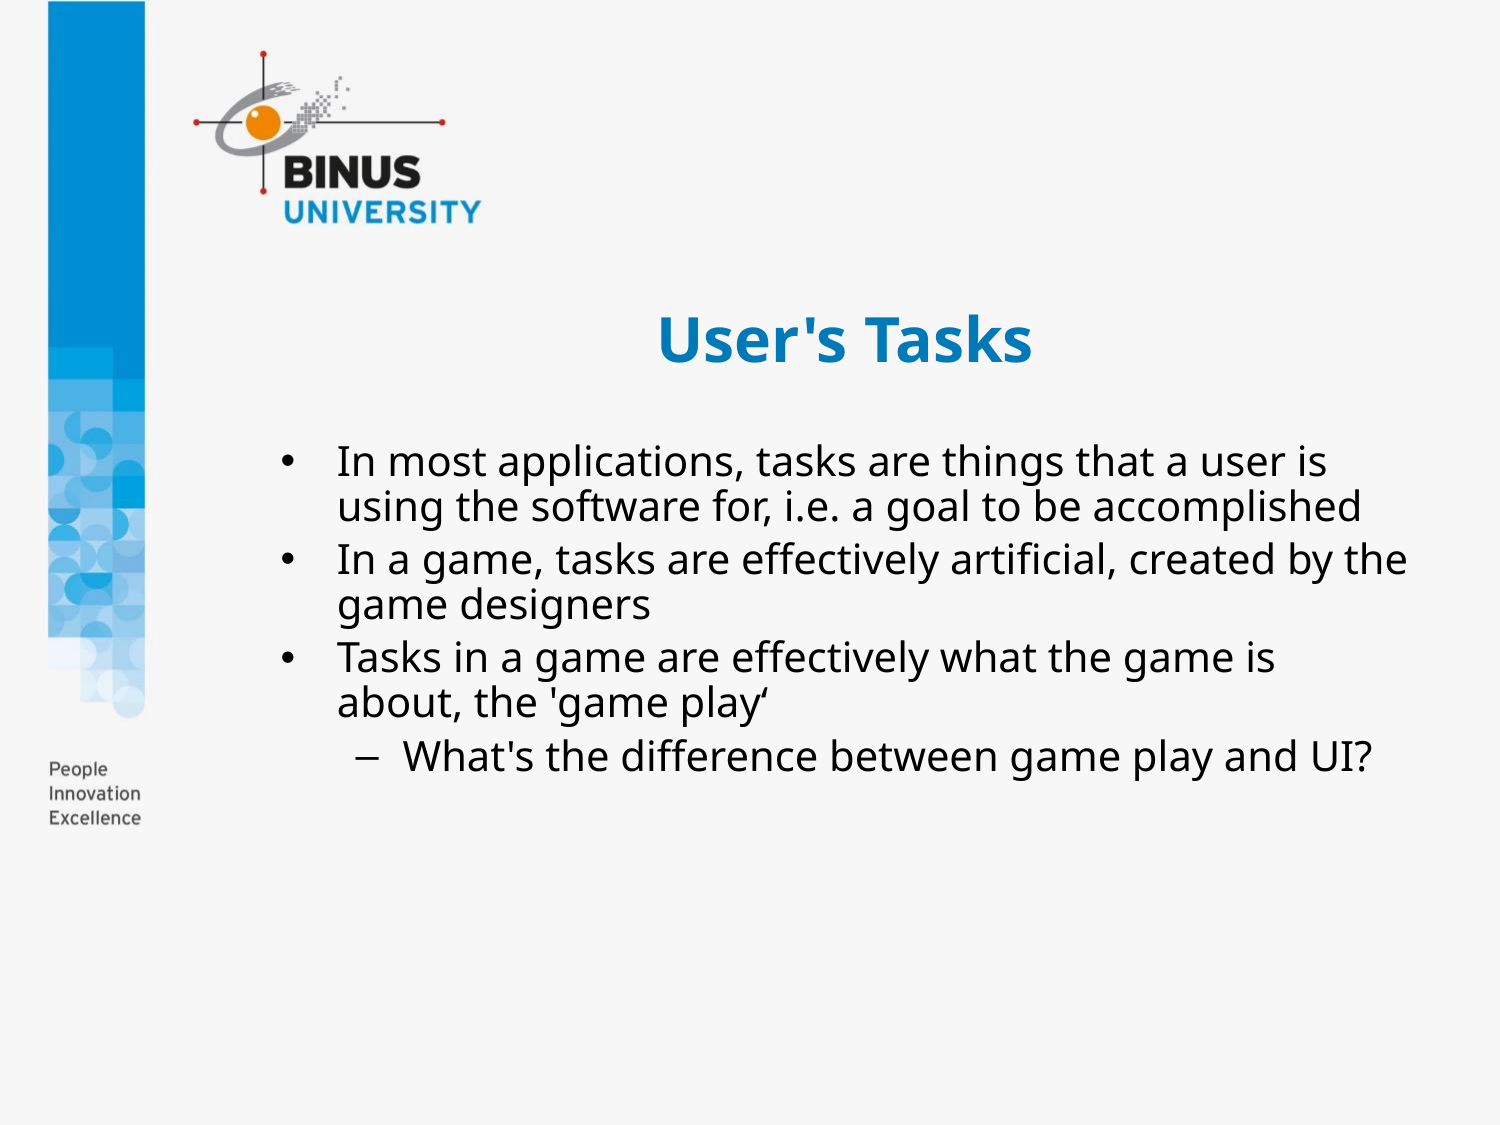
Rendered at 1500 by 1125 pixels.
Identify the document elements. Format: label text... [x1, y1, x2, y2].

title User's Tasks [265, 243, 1425, 431]
picture [0, 0, 1500, 845]
list In most applications, tasks are things that a user is using the software for, i.e. a goal to be accomplished In a game, tasks are effectively artificial, created by the game designers Tasks in a game are effectively what the game is about, the 'game play‘ What's the difference between game play and UI? [265, 432, 1425, 1005]
